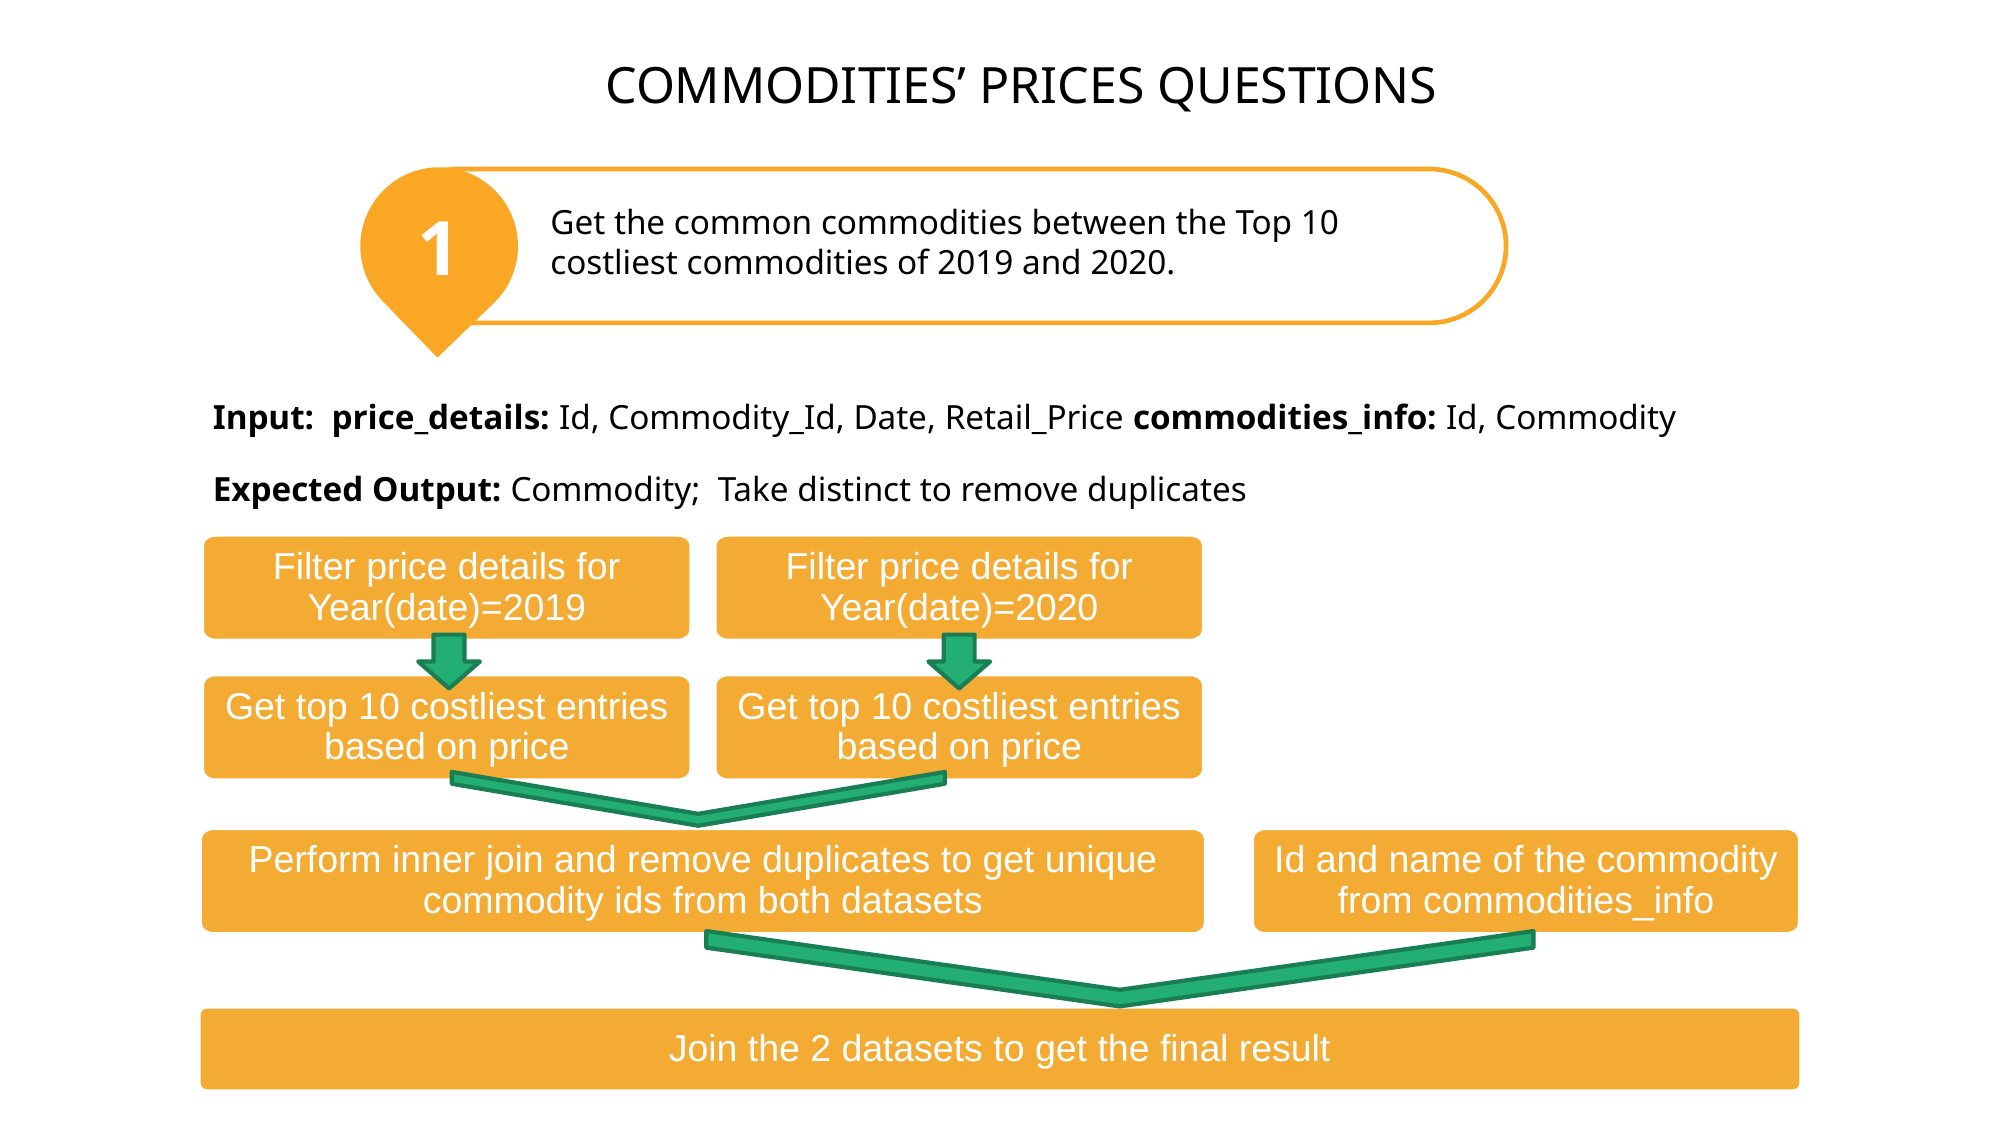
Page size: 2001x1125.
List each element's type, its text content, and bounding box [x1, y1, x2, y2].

text_box Get the common commodities between the Top 10 costliest commodities of 2019 and 2020. [535, 193, 1476, 289]
text_box COMMODITIES’ PRICES QUESTIONS [339, 46, 1704, 133]
text_box 1 [359, 193, 519, 298]
text_box [460, 169, 1507, 323]
text_box [380, 167, 498, 193]
text_box [379, 298, 499, 358]
text_box Input: price_details: Id, Commodity_Id, Date, Retail_Price commodities_info: Id, Commodity Expected Output: Commodity; Take distinct to remove duplicates [197, 368, 1802, 516]
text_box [198, 534, 1802, 1092]
